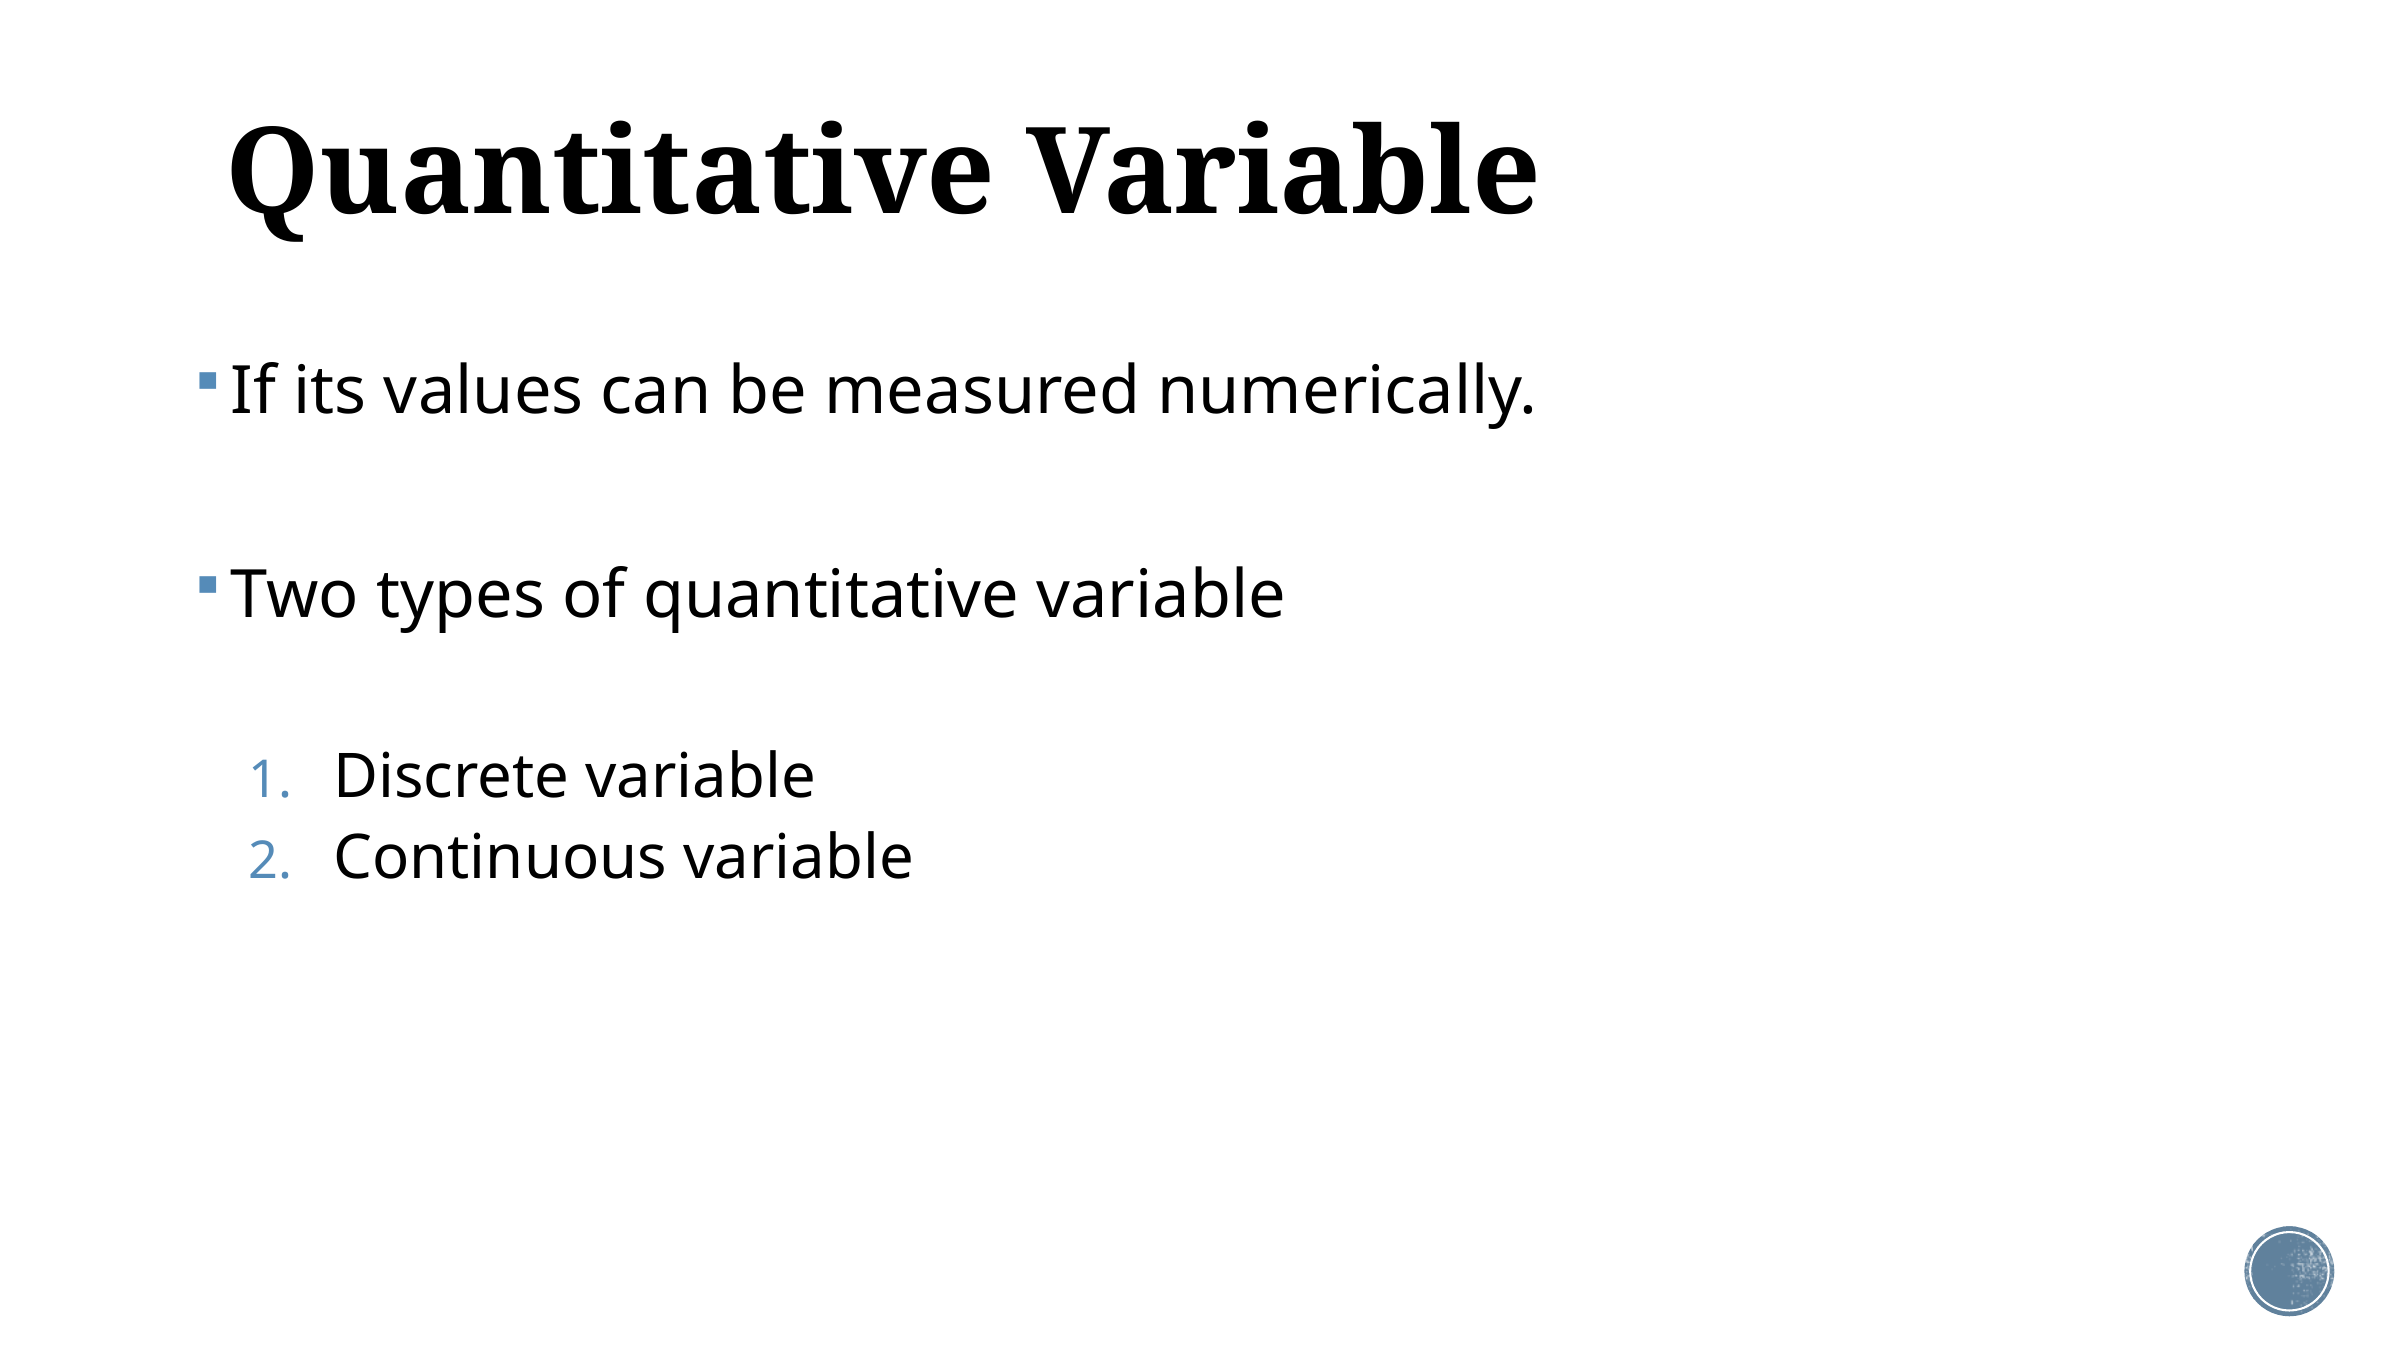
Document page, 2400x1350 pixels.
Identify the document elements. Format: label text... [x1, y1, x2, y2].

title Quantitative Variable [210, 16, 2191, 333]
list If its values can be measured numerically. Two types of quantitative variable Discrete variable Continuous variable [179, 348, 2220, 1023]
